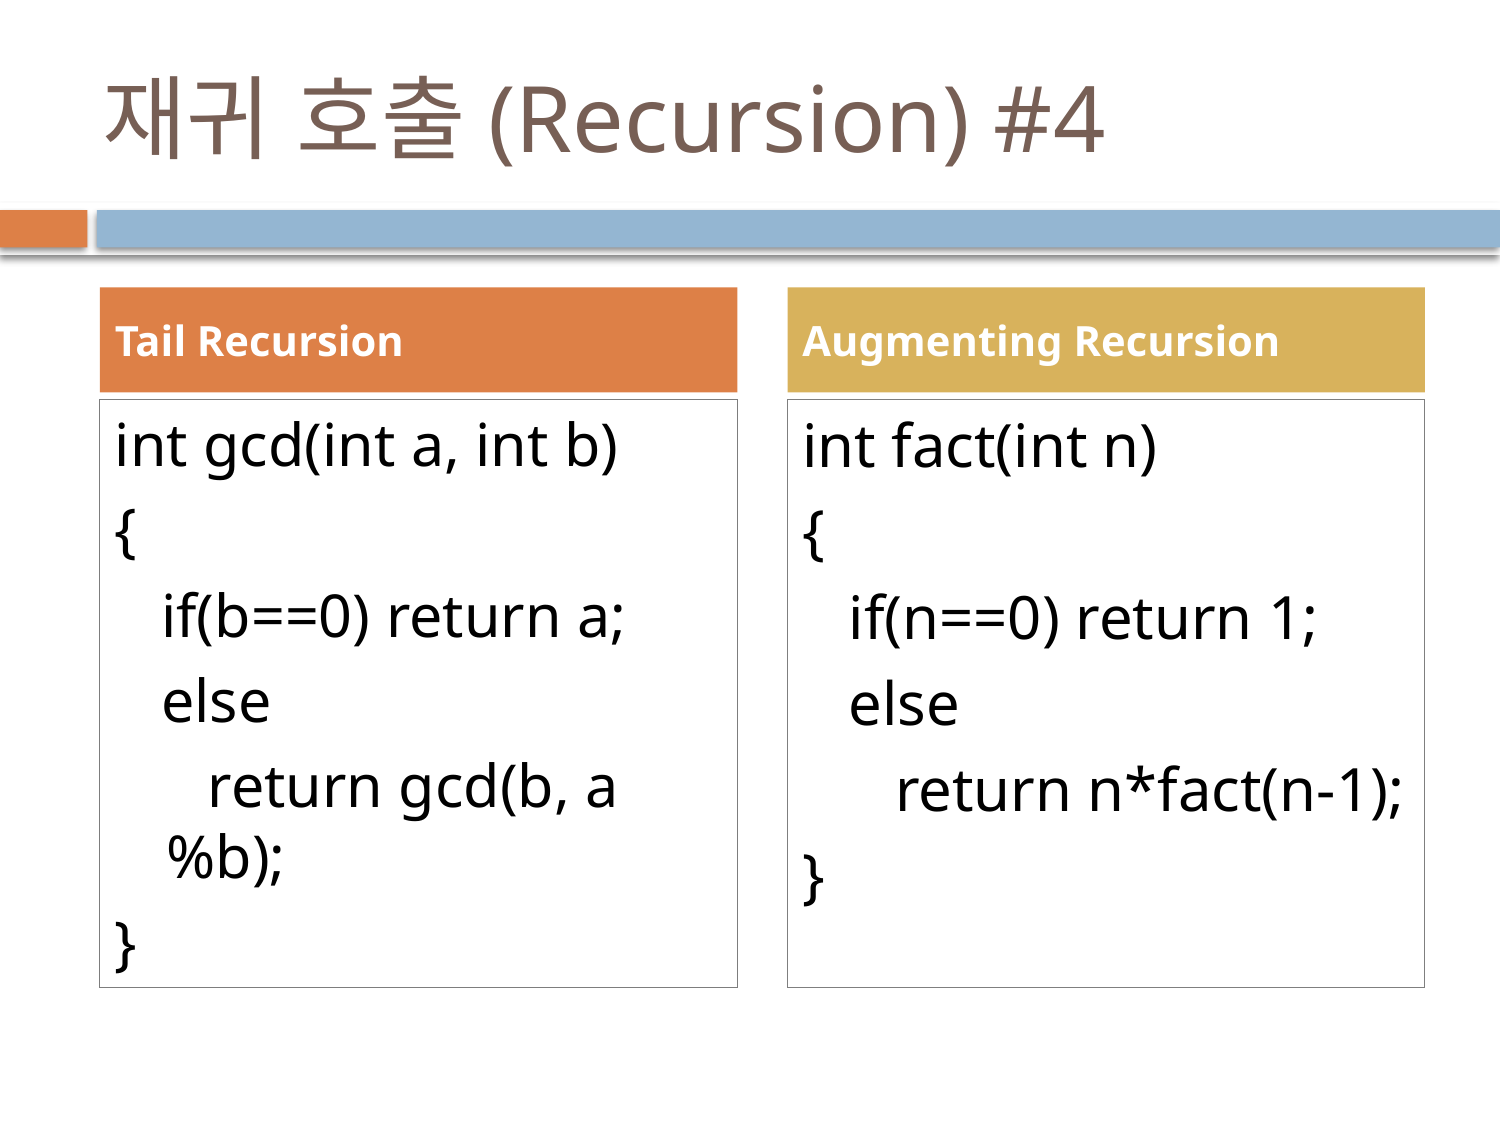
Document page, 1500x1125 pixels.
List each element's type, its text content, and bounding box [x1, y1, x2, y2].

title 재귀 호출(Recursion) #4 [87, 44, 1425, 188]
list int gcd(int a, int b) { if(b==0) return a; else return gcd(b, a%b); } [99, 399, 738, 988]
list Augmenting Recursion [787, 287, 1425, 393]
list Tail Recursion [99, 287, 738, 393]
list int fact(int n) { if(n==0) return 1; else return n*fact(n-1); } [787, 399, 1425, 988]
